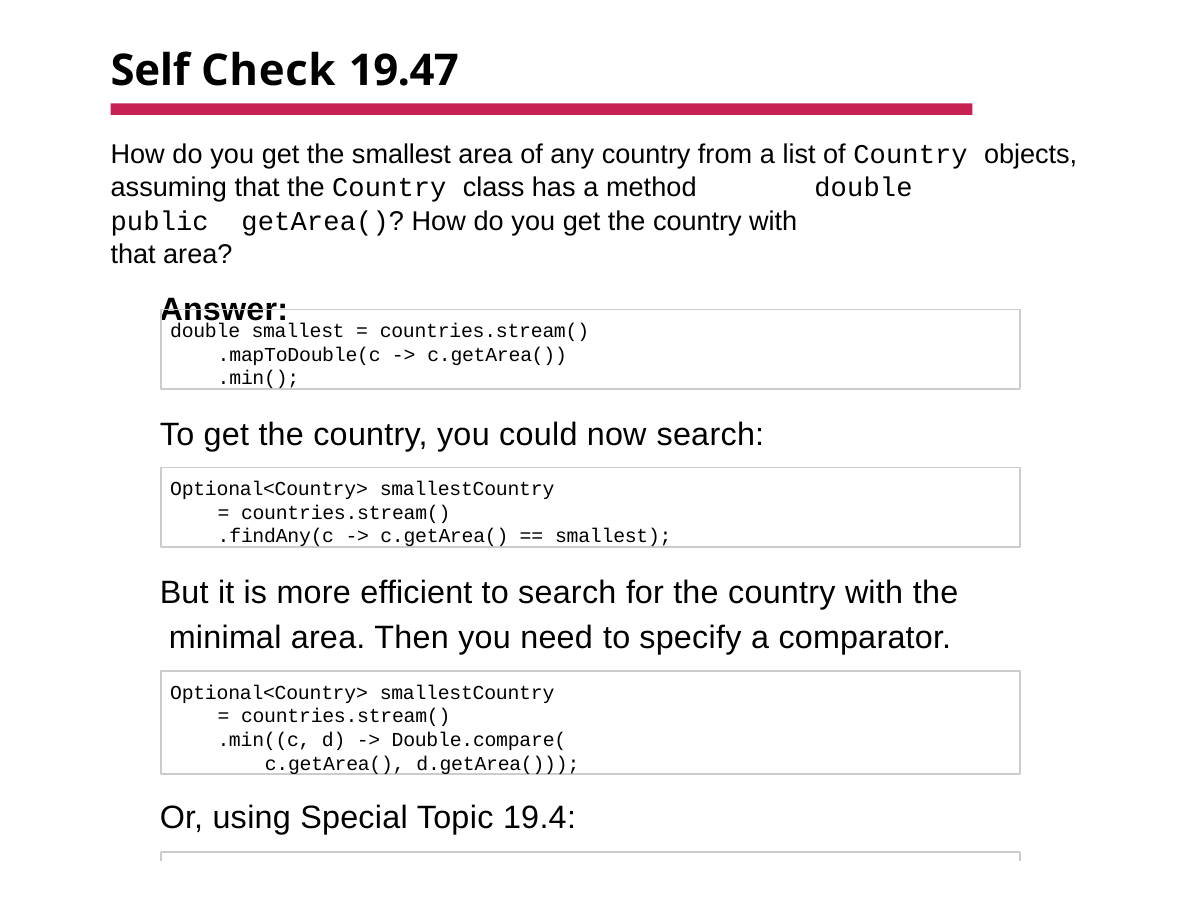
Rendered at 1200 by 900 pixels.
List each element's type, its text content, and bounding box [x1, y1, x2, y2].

text_box double [812, 169, 916, 203]
text_box Optional<Country> smallestCountry = countries.stream() .findAny(c -> c.getArea() == smallest); [161, 467, 1020, 547]
text_box How do you get the smallest area of any country from a list of Country objects, [108, 136, 1078, 169]
title Self Check 19.47 [108, 41, 1092, 193]
text_box Optional<Country> smallestCountry = countries.stream() .min((c, d) -> Double.compare( c.getArea(), d.getArea())); [161, 670, 1020, 775]
text_box Or, using Special Topic 19.4: [157, 796, 583, 836]
text_box But it is more efficient to search for the country with the minimal area. Then you need to specify a comparator. [157, 564, 960, 656]
text_box [162, 852, 1020, 862]
text_box To get the country, you could now search: [157, 413, 771, 453]
text_box double smallest = countries.stream() .mapToDouble(c -> c.getArea()) .min(); [161, 309, 1020, 389]
text_box assuming that the Country class has a method public getArea()? How do you get the country with that area? Answer: [108, 168, 803, 327]
